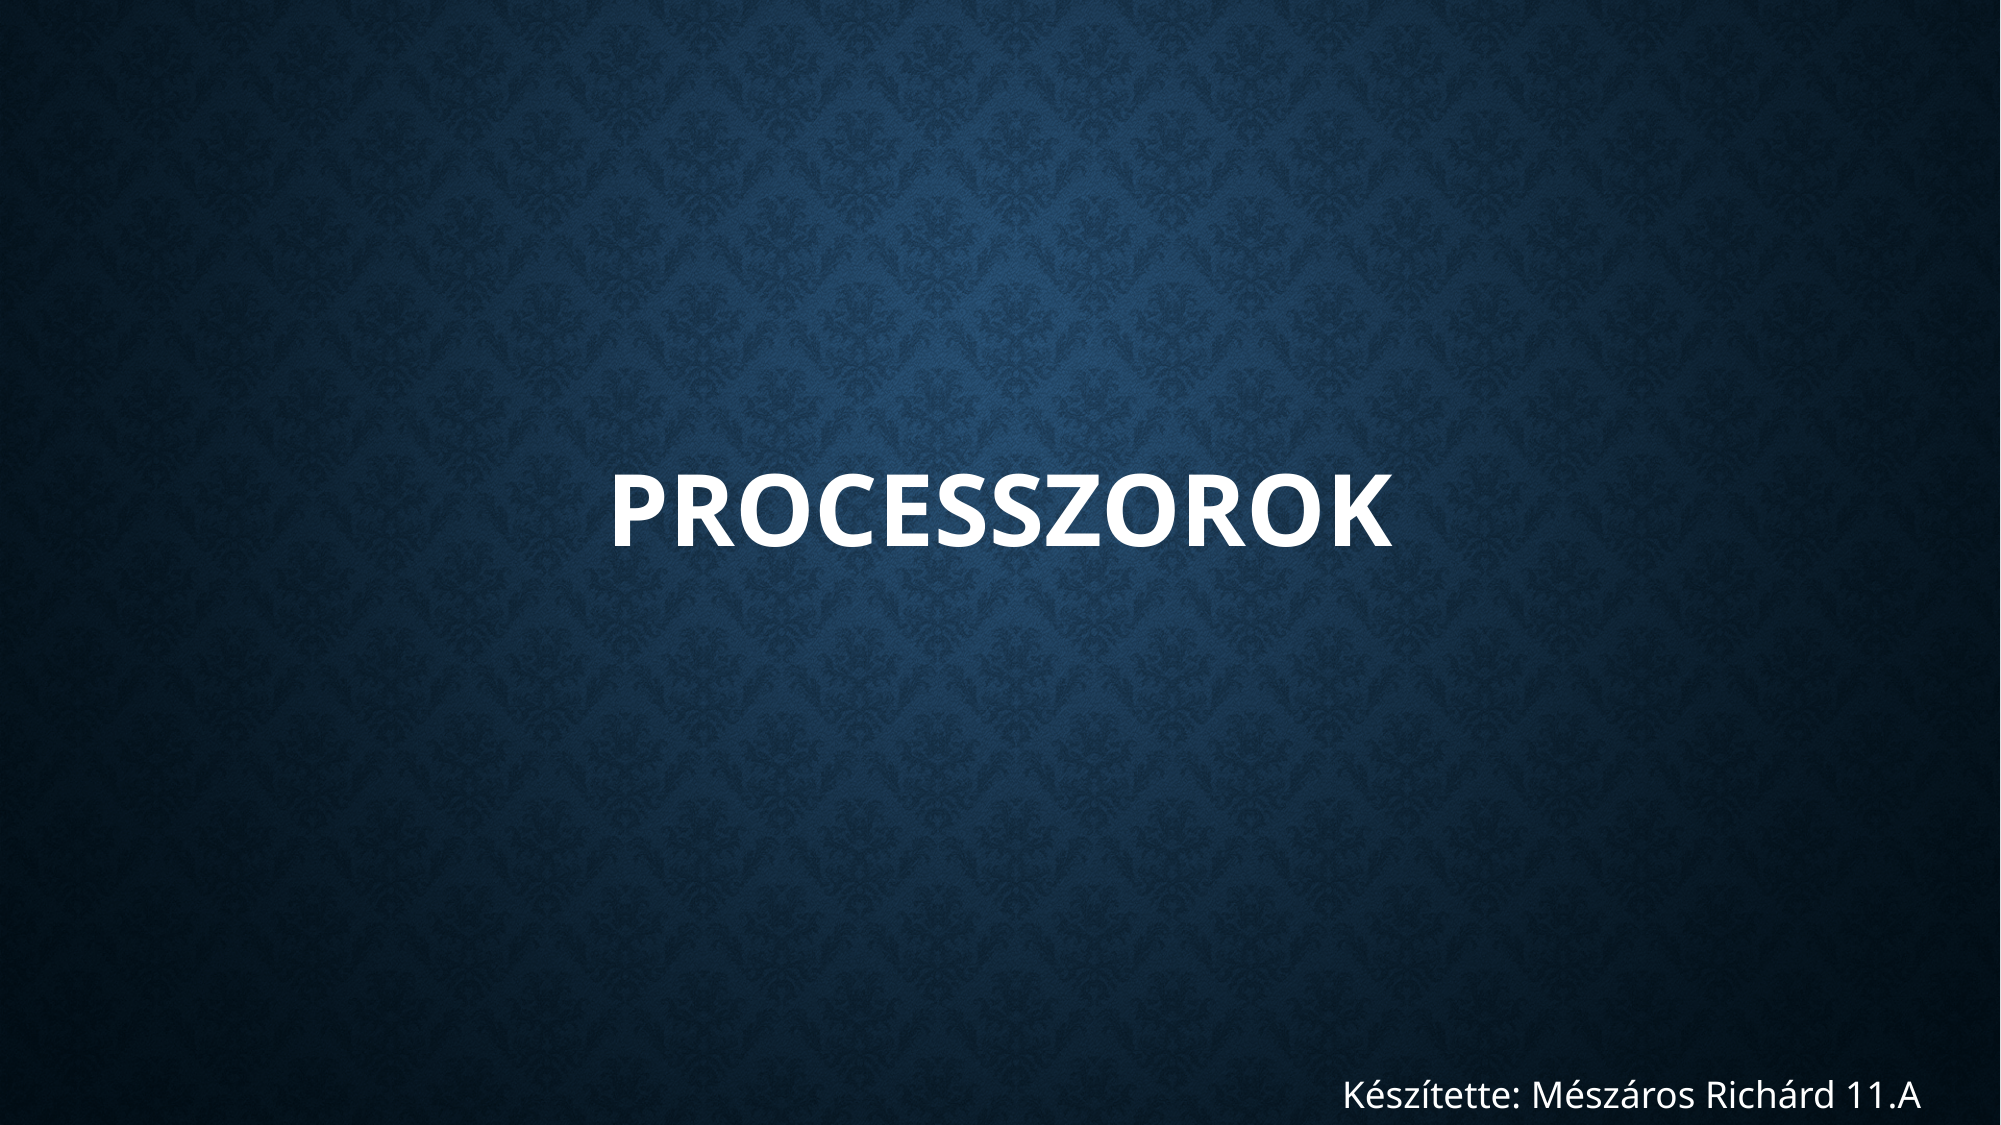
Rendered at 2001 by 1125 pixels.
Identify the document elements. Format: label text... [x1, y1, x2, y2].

title Processzorok [261, 184, 1739, 576]
subtitle Készítette: Mészáros Richárd 11.A [1264, 1055, 2000, 1125]
